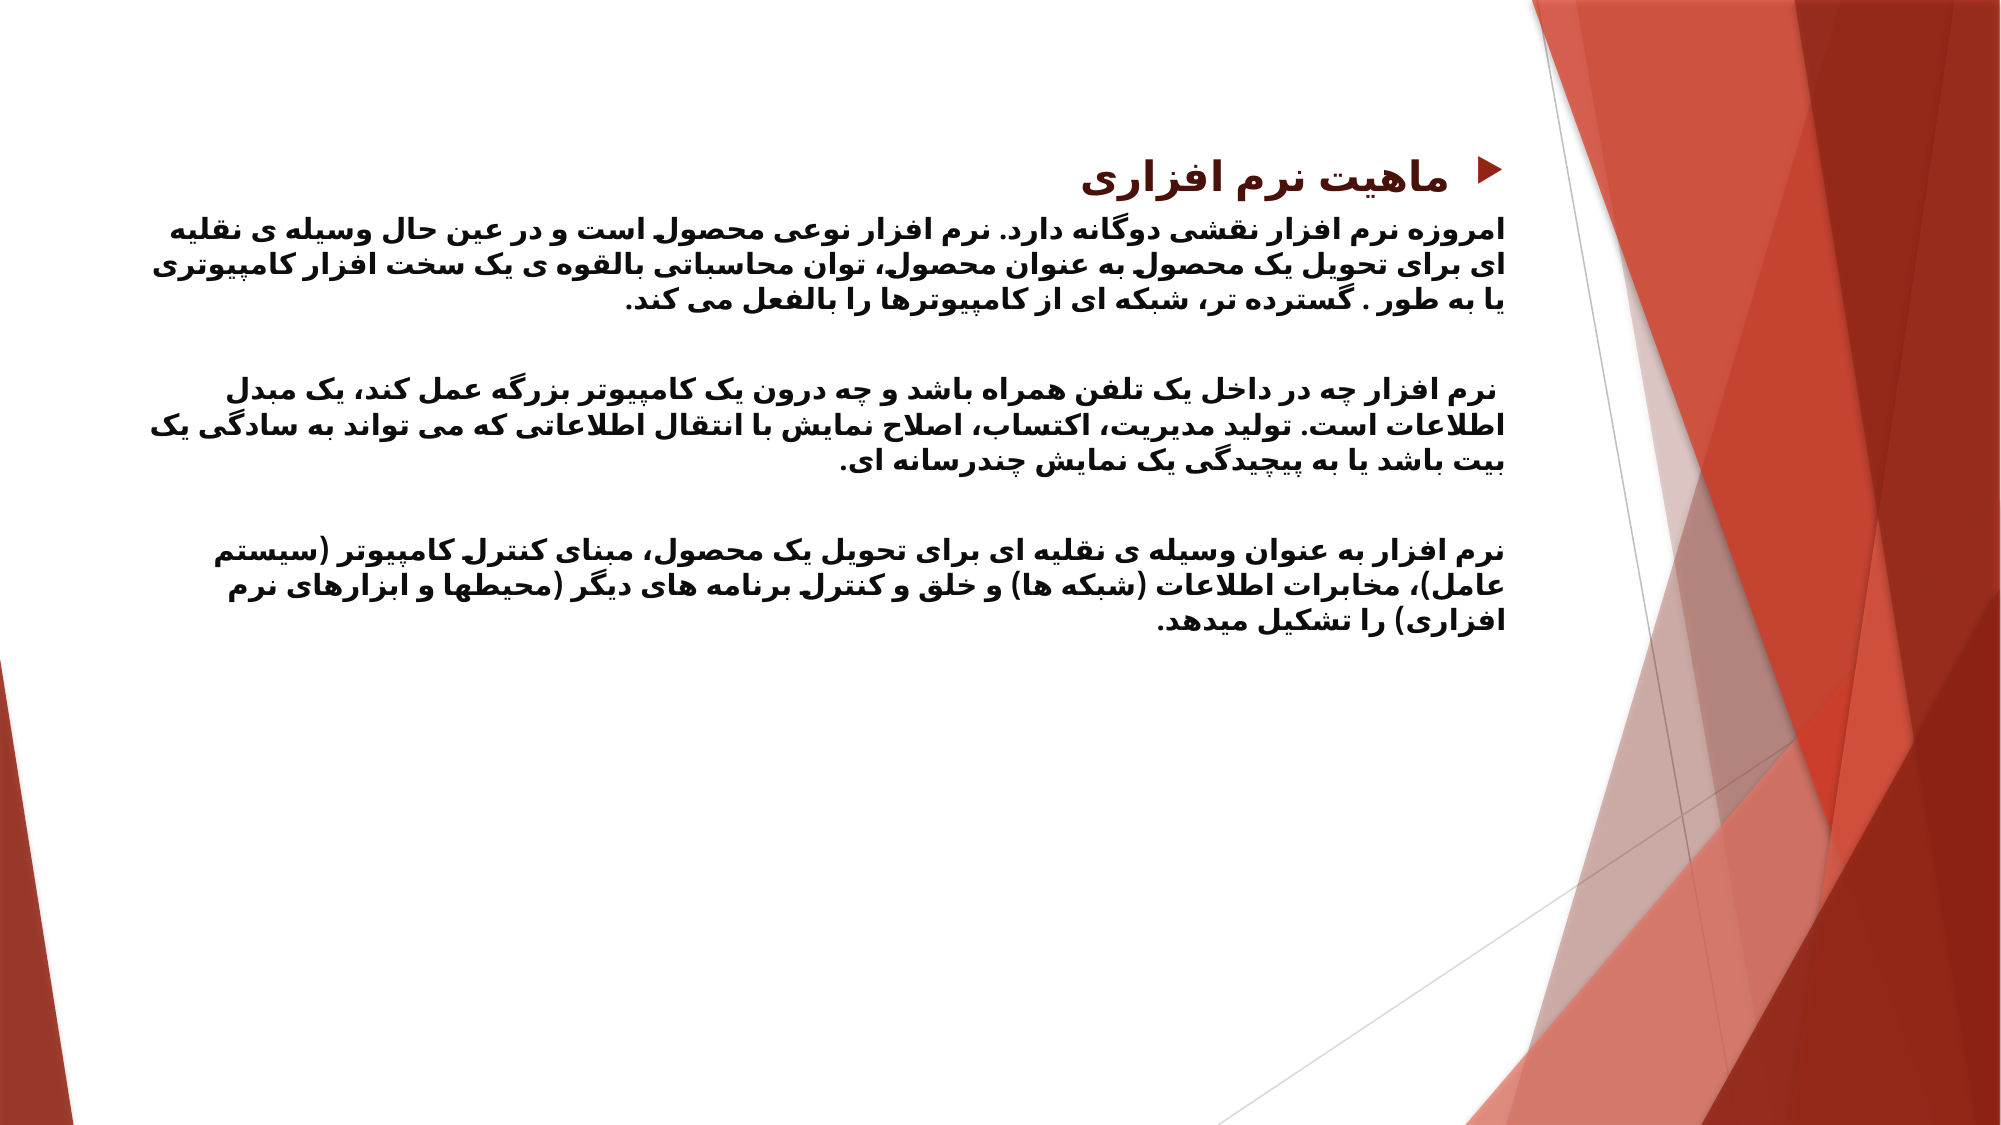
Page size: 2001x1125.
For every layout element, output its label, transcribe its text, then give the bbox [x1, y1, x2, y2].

list ماهیت نرم افزاری امروزه نرم افزار نقشی دوگانه دارد. نرم افزار نوعی محصول است و در عین حال وسیله ی نقلیه ای برای تحویل یک محصول به عنوان محصول، توان محاسباتی بالقوه ی یک سخت افزار کامپیوتری یا به طور . گسترده تر، شبکه ای از کامپیوترها را بالفعل می کند. نرم افزار چه در داخل یک تلفن همراه باشد و چه درون یک کامپیوتر بزرگه عمل کند، یک مبدل اطلاعات است. تولید مدیریت، اکتساب، اصلاح نمایش با انتقال اطلاعاتی که می تواند به سادگی یک بیت باشد یا به پیچیدگی یک نمایش چندرسانه ای. نرم افزار به عنوان وسیله ی نقلیه ای برای تحویل یک محصول، مبنای کنترل کامپیوتر (سیستم عامل)، مخابرات اطلاعات (شبکه ها) و خلق و کنترل برنامه های دیگر (محيطها و ابزارهای نرم افزاری) را تشکیل میدهد. [111, 142, 1522, 991]
